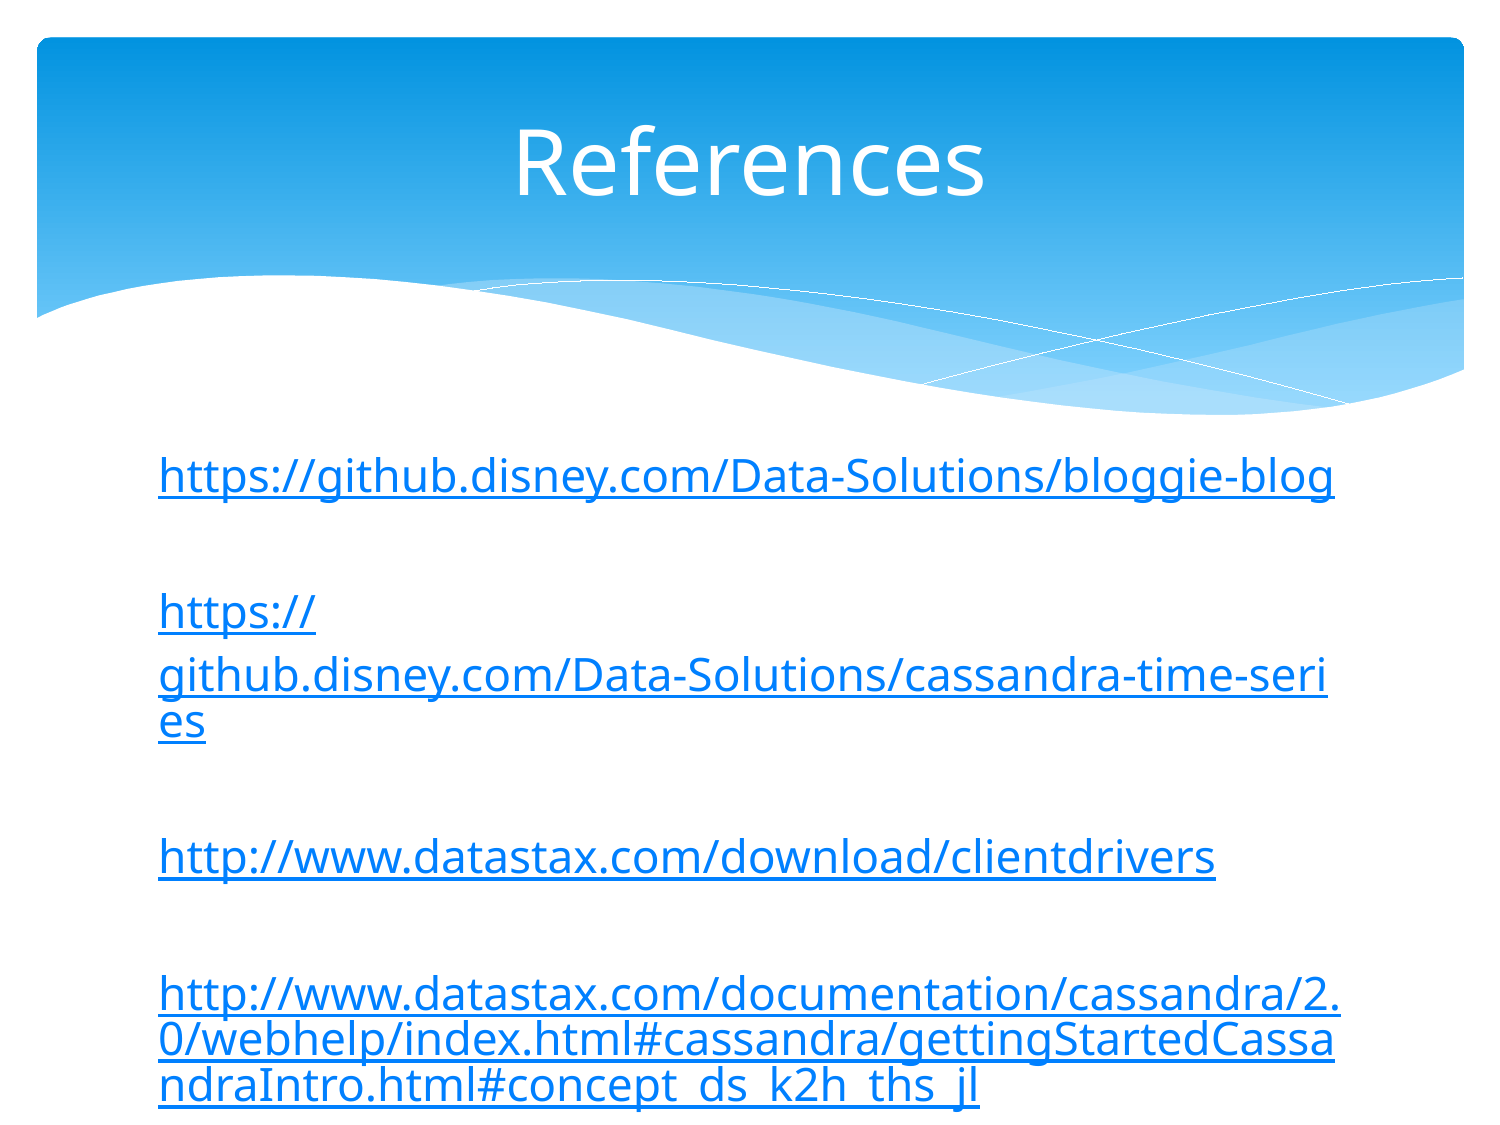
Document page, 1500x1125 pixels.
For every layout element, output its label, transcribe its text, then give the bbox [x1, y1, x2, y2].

title References [75, 55, 1425, 261]
list https://github.disney.com/Data-Solutions/bloggie-blog https://github.disney.com/Data-Solutions/cassandra-time-series http://www.datastax.com/download/clientdrivers http://www.datastax.com/documentation/cassandra/2.0/webhelp/index.html#cassandra/gettingStartedCassandraIntro.html#concept_ds_k2h_ths_jl [143, 438, 1359, 1005]
